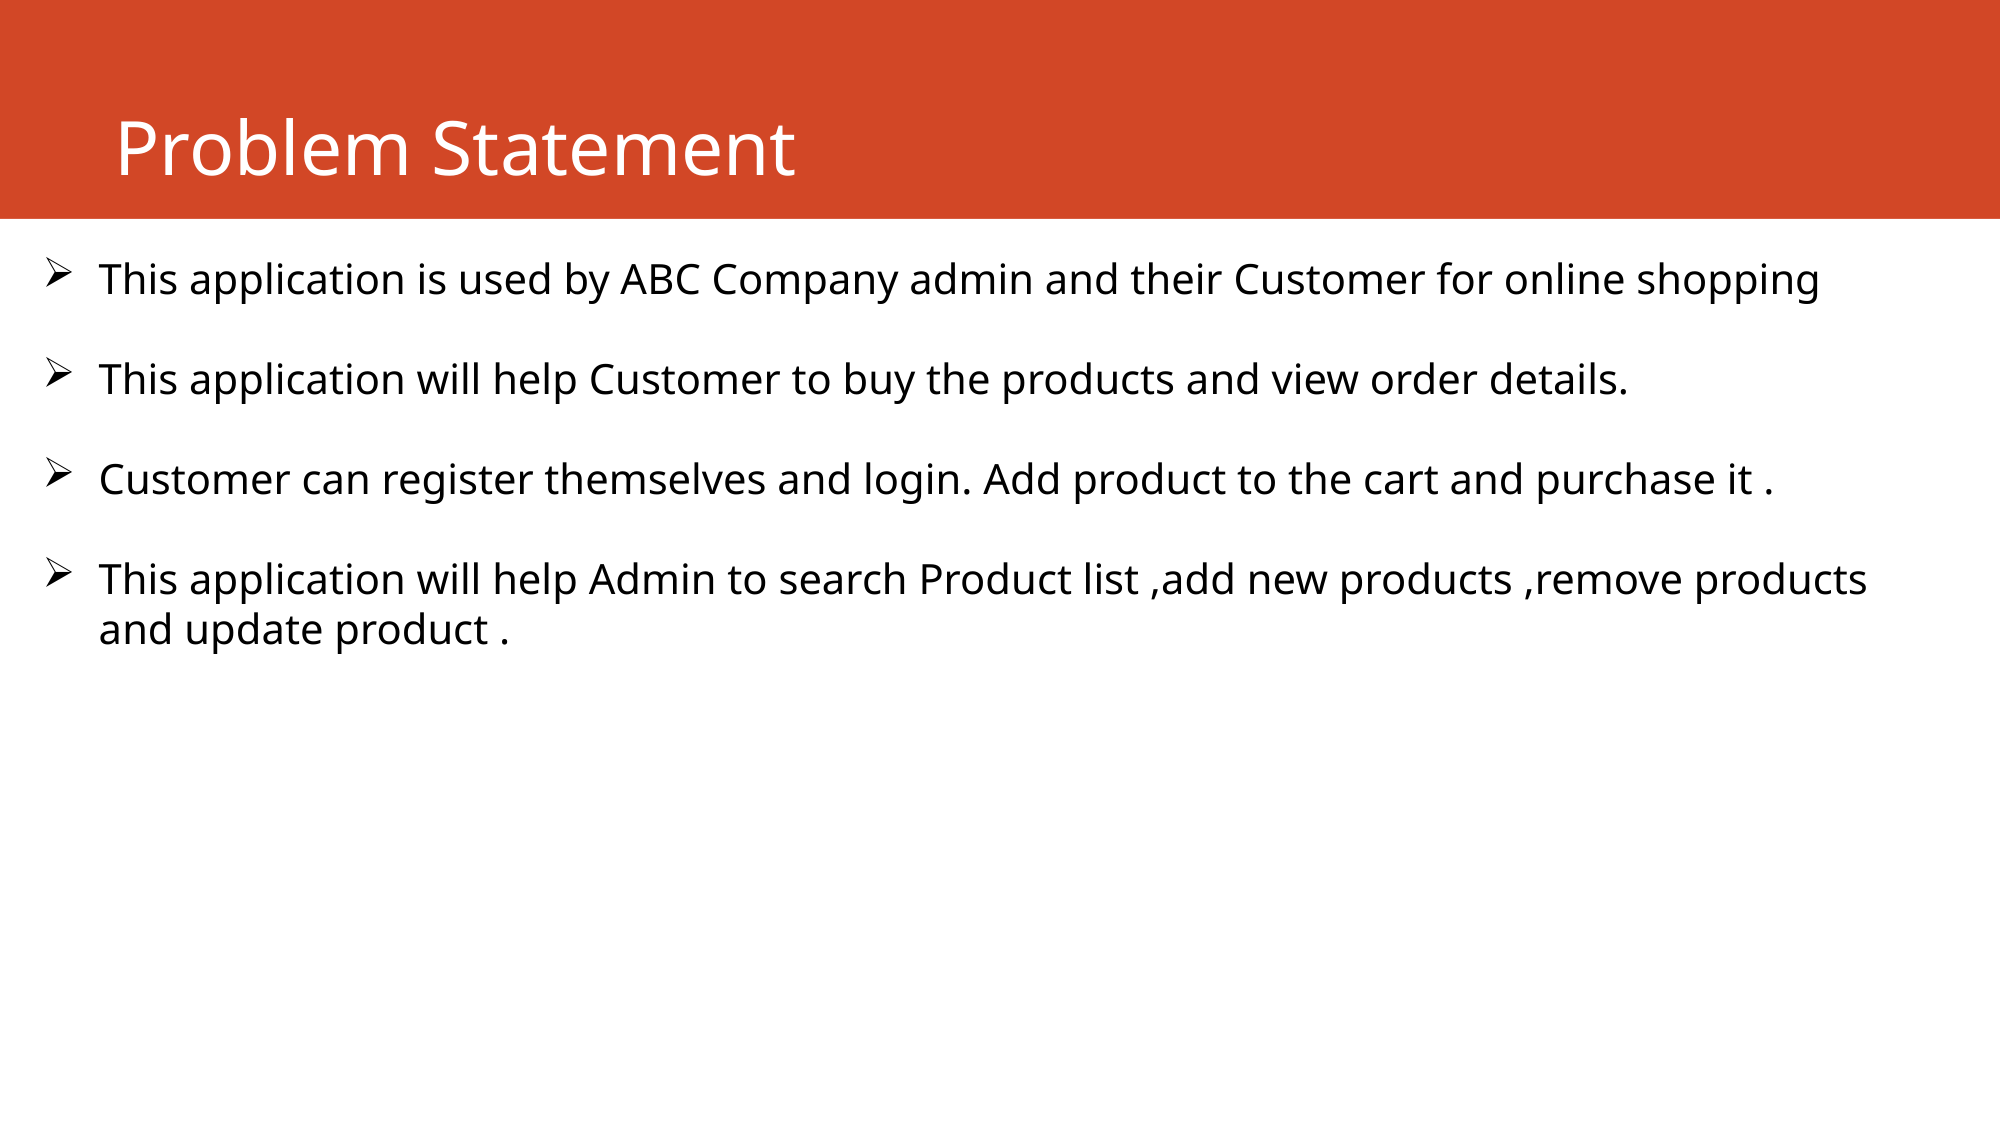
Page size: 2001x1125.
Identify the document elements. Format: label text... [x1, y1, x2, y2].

title Problem Statement [99, 0, 1863, 199]
text_box This application is used by ABC Company admin and their Customer for online shopping This application will help Customer to buy the products and view order details. Customer can register themselves and login. Add product to the cart and purchase it . This application will help Admin to search Product list ,add new products ,remove products and update product . [27, 245, 1904, 660]
